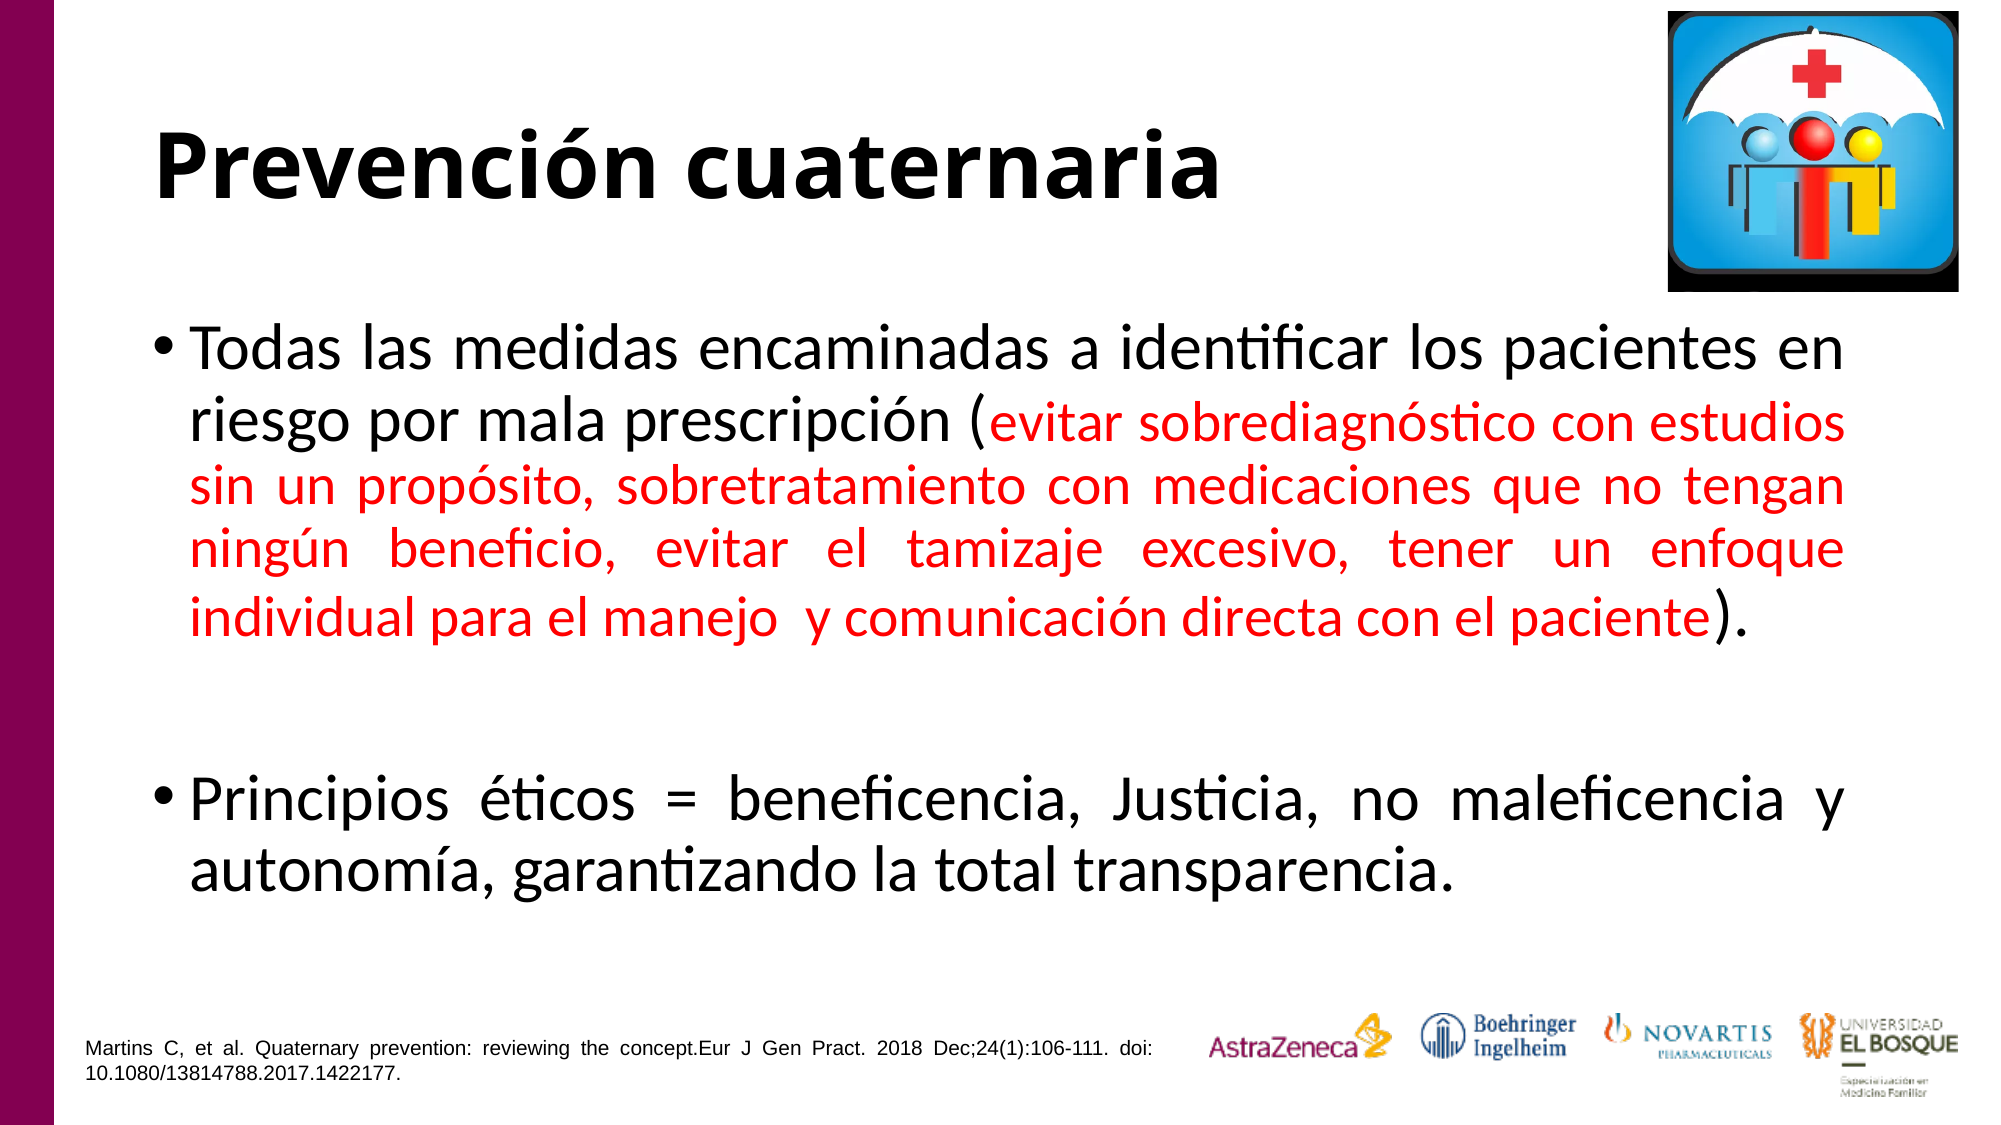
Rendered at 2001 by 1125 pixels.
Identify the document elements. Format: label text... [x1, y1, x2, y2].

picture [1667, 11, 1959, 292]
picture [1209, 1013, 1958, 1097]
title Prevención cuaternaria [137, 59, 1667, 205]
text_box Martins C, et al. Quaternary prevention: reviewing the concept.Eur J Gen Pract. 2018 Dec;24(1):106-111. doi: 10.1080/13814788.2017.1422177. [70, 1027, 1168, 1092]
list Todas las medidas encaminadas a identificar los pacientes en riesgo por mala prescripción (evitar sobrediagnóstico con estudios sin un propósito, sobretratamiento con medicaciones que no tengan ningún beneficio, evitar el tamizaje excesivo, tener un enfoque individual para el manejo y comunicación directa con el paciente). Principios éticos = beneficencia, Justicia, no maleficencia y autonomía, garantizando la total transparencia. [137, 205, 1863, 920]
